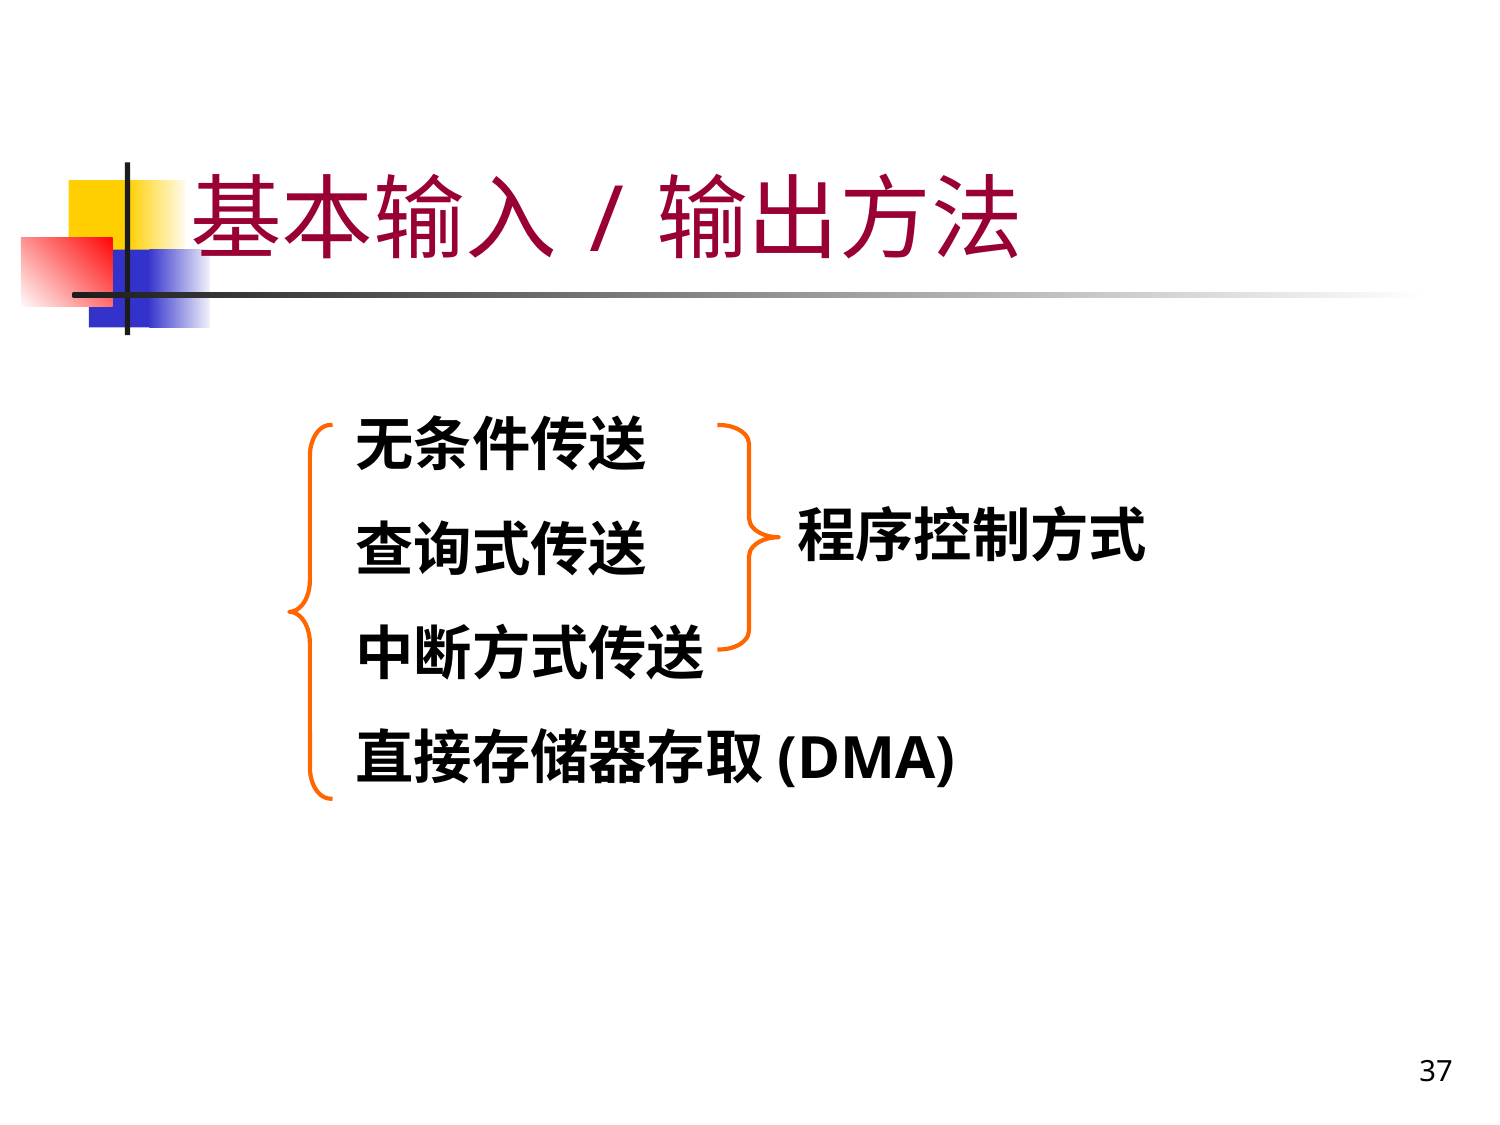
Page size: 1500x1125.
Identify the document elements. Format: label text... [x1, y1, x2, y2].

slide_number 37 [1154, 1023, 1468, 1100]
title 基本输入/输出方法 [175, 90, 1388, 278]
text_box [289, 424, 331, 799]
text_box [719, 425, 779, 650]
list 无条件传送 查询式传送 中断方式传送 直接存储器存取(DMA) [265, 385, 1241, 965]
text_box 程序控制方式 [782, 490, 1220, 576]
